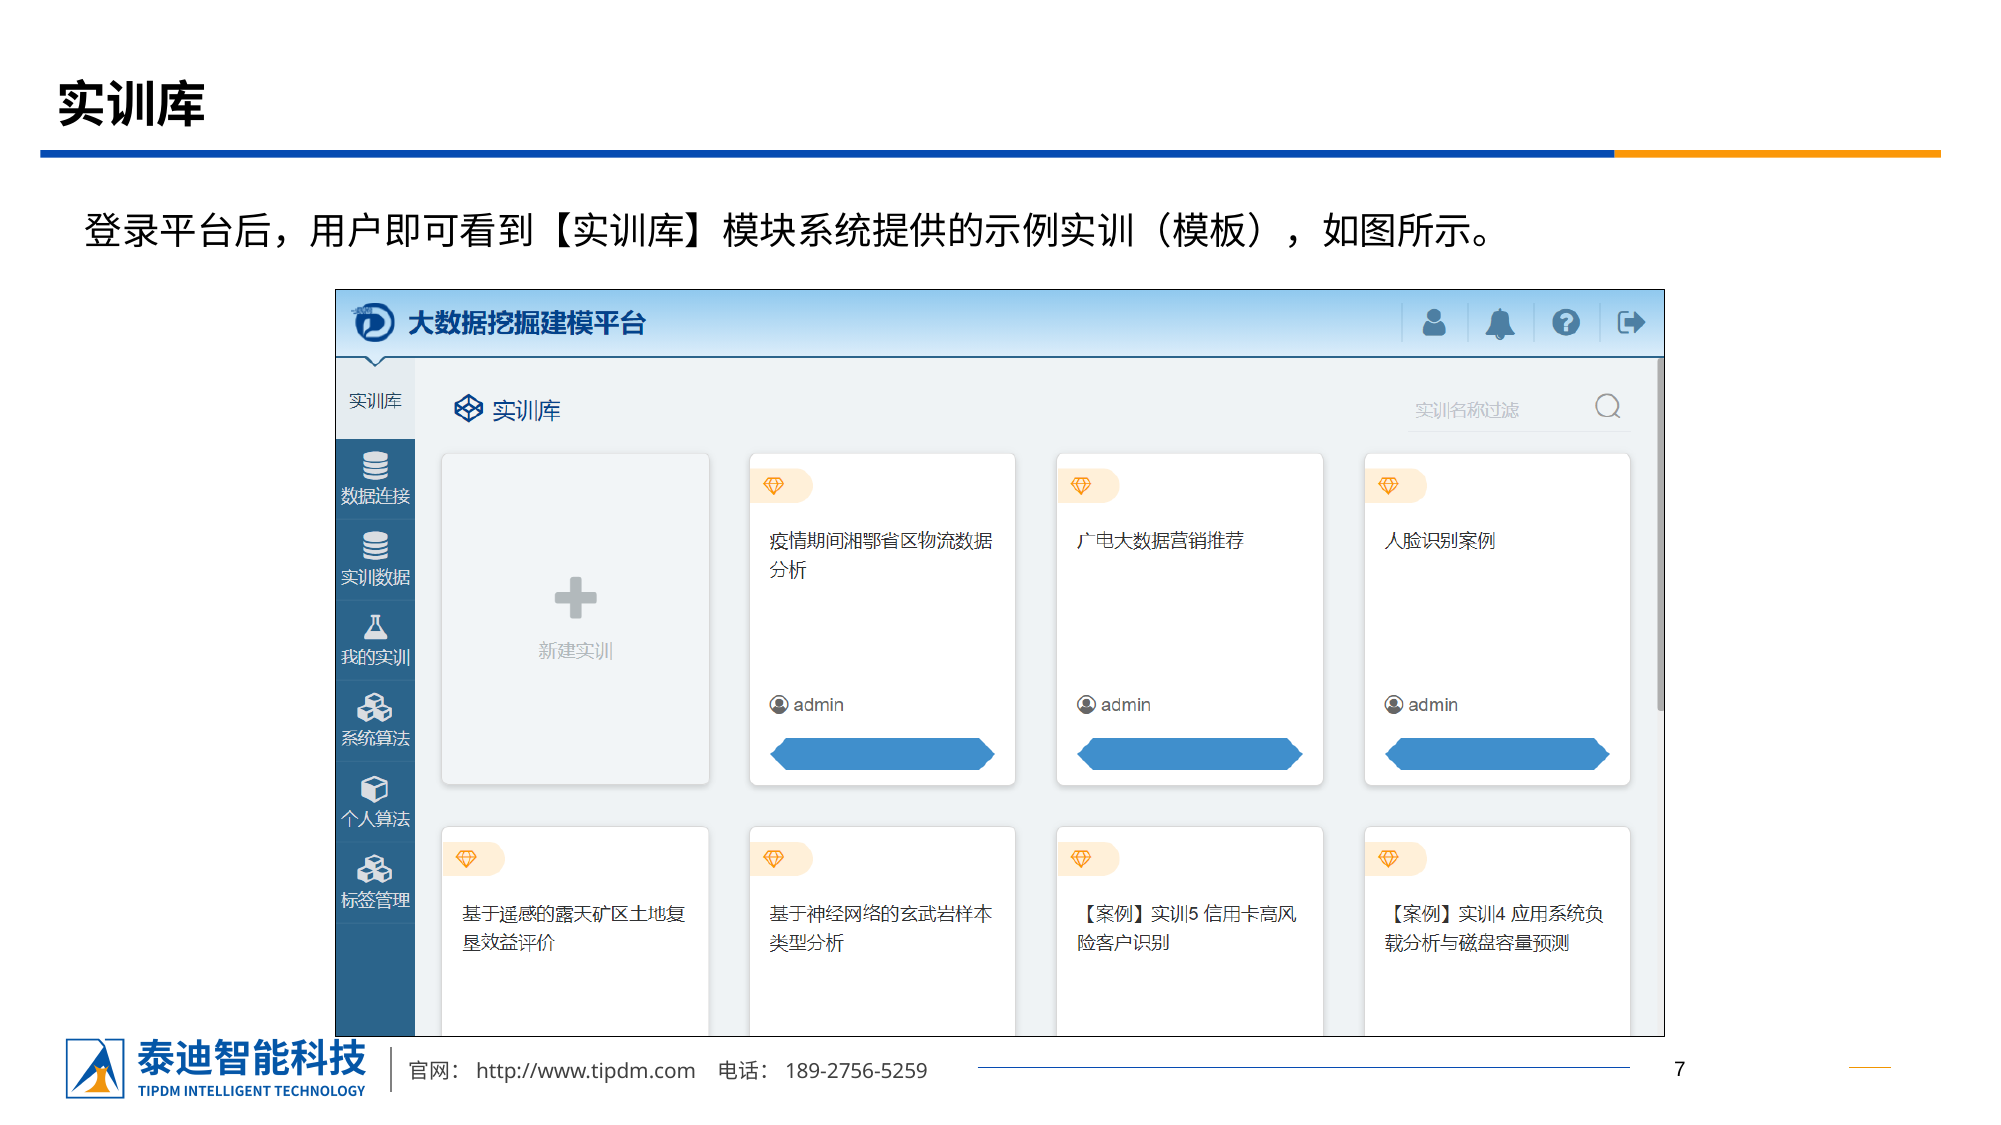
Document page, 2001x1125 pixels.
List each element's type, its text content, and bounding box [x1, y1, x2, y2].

picture [52, 289, 1665, 1107]
title 实训库 [41, 58, 1842, 146]
list 登录平台后，用户即可看到【实训库】模块系统提供的示例实训（模板），如图所示。 [69, 177, 1892, 1005]
